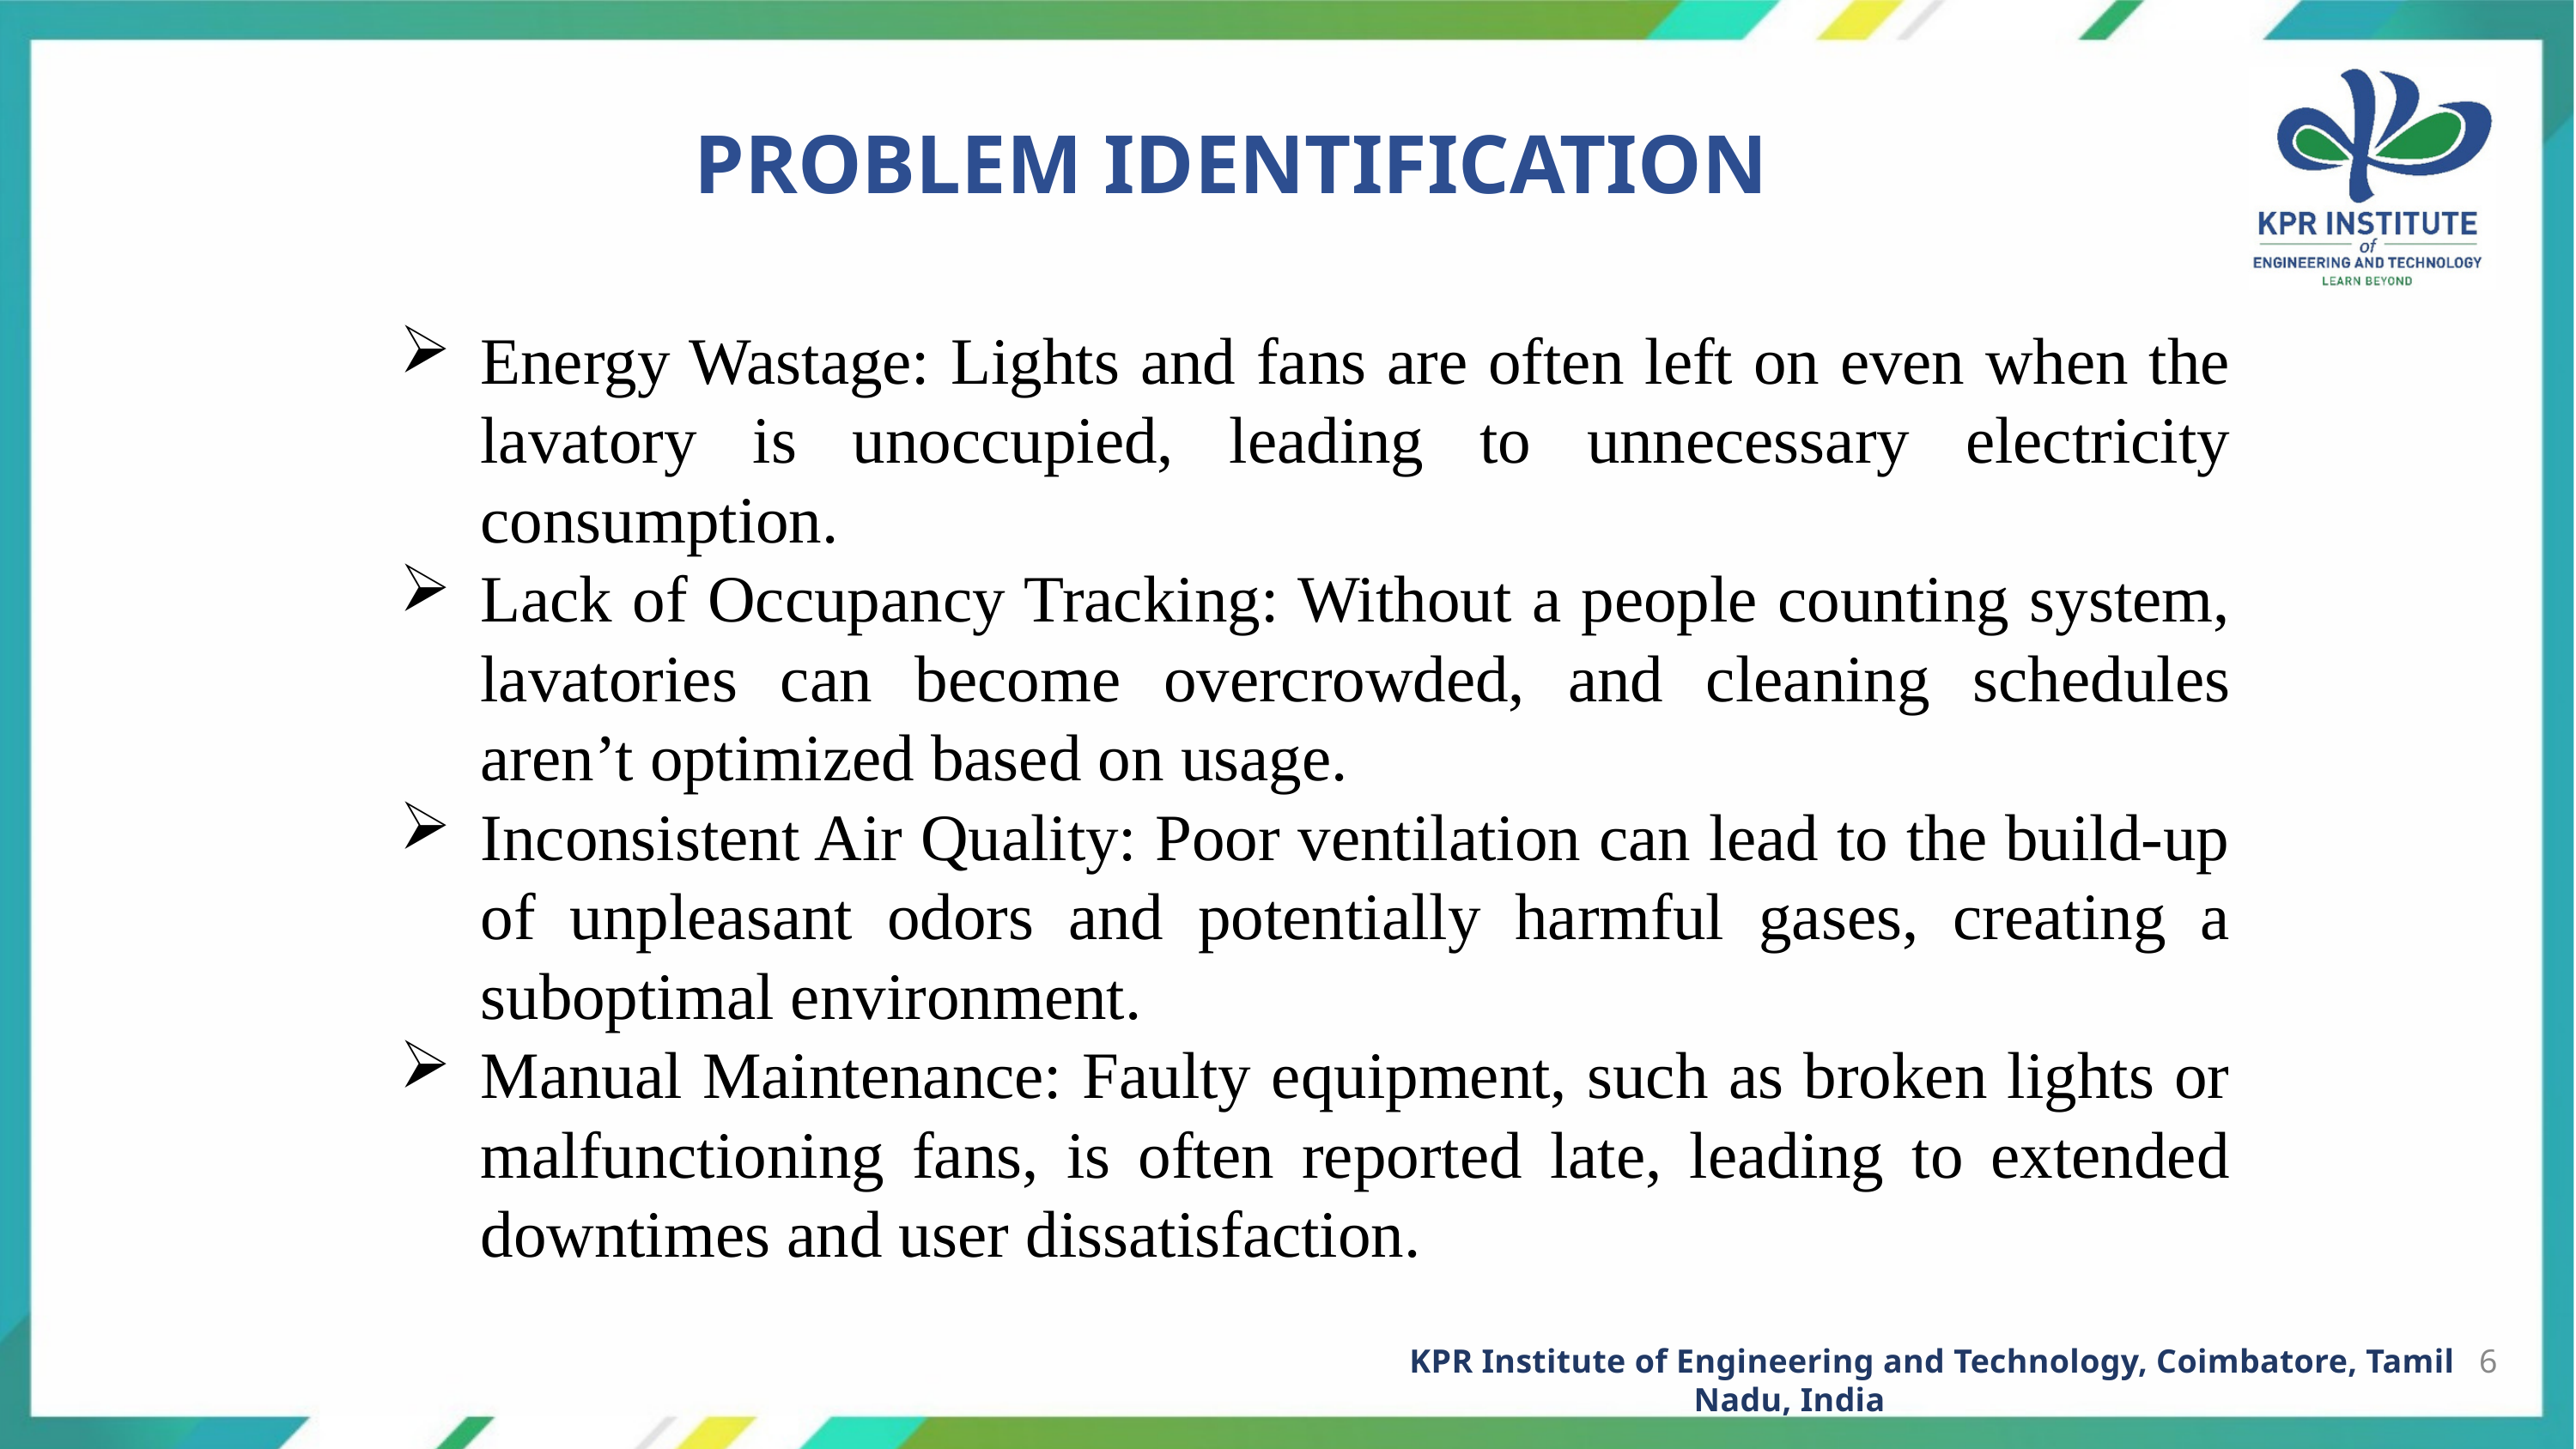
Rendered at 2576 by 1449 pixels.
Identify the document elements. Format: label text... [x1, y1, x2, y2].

text_box KPR Institute of Engineering and Technology, Coimbatore, Tamil Nadu, India [1368, 1341, 2498, 1419]
text_box 6 [1427, 1341, 2498, 1380]
text_box PROBLEM IDENTIFICATION [274, 112, 2230, 210]
text_box [2248, 67, 2497, 290]
text_box [0, 0, 2574, 1449]
text_box Energy Wastage: Lights and fans are often left on even when the lavatory is unoccupied, leading to unnecessary electricity consumption. Lack of Occupancy Tracking: Without a people counting system, lavatories can become overcrowded, and cleaning schedules aren’t optimized based on usage. Inconsistent Air Quality: Poor ventilation can lead to the build-up of unpleasant odors and potentially harmful gases, creating a suboptimal environment. Manual Maintenance: Faulty equipment, such as broken lights or malfunctioning fans, is often reported late, leading to extended downtimes and user dissatisfaction. [343, 318, 2233, 1271]
